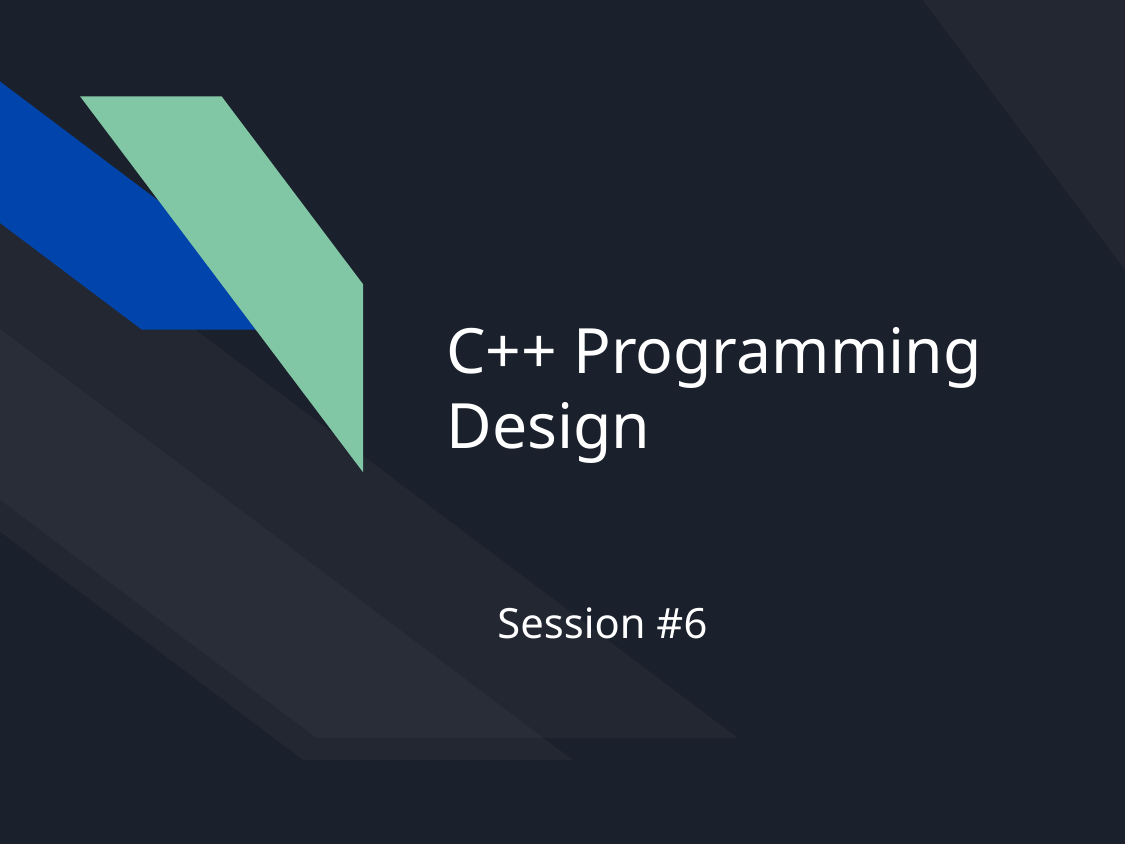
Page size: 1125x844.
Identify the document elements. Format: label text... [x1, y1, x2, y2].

title C++ Programming Design [435, 299, 1053, 494]
subtitle Session #6 [486, 585, 914, 648]
